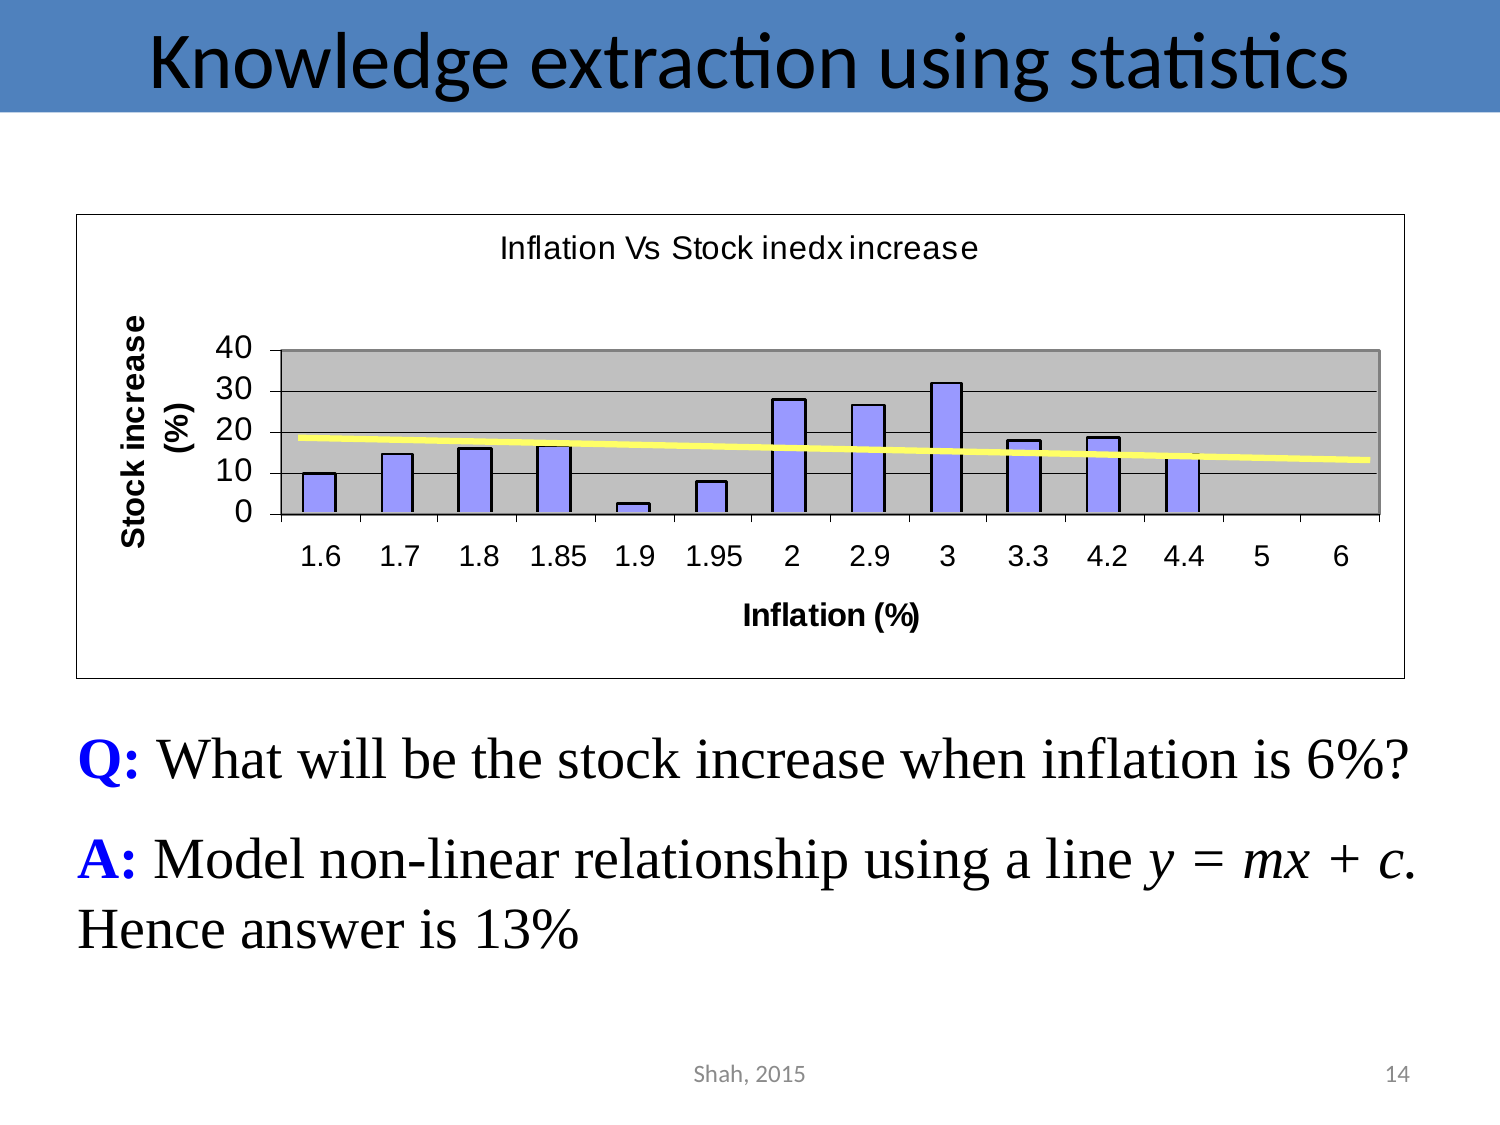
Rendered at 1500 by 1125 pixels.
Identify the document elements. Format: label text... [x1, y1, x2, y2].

text_box Q: What will be the stock increase when inflation is 6%? A: Model non-linear relationship using a line y = mx + c. Hence answer is 13% [62, 712, 1463, 1038]
title Knowledge extraction using statistics [0, 0, 1500, 113]
slide_number 14 [1074, 1042, 1425, 1103]
footer Shah, 2015 [512, 1042, 988, 1103]
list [62, 199, 1421, 693]
